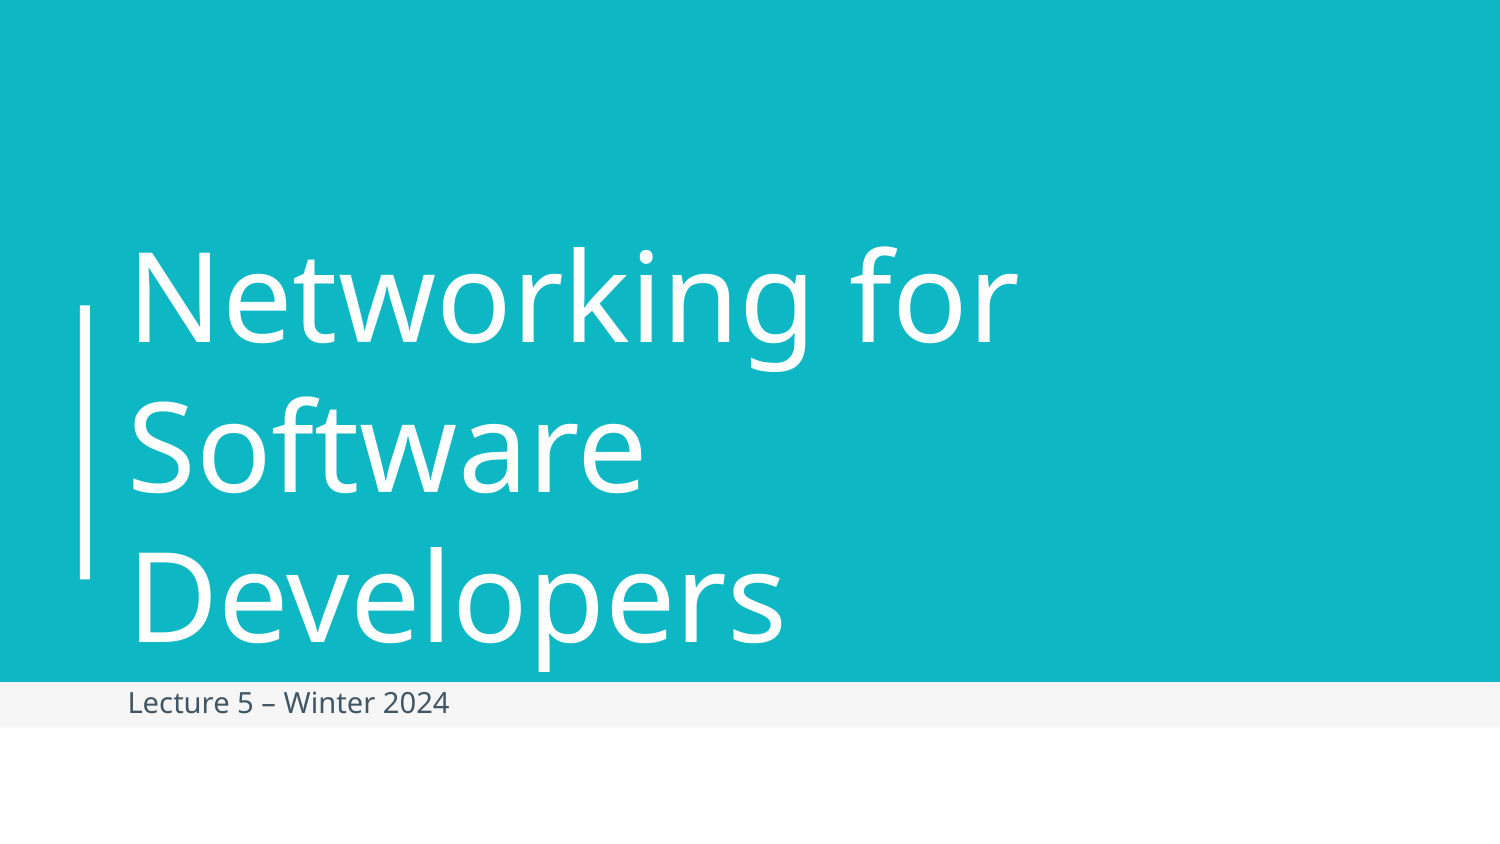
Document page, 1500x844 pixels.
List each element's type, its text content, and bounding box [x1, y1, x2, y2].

text_box [78, 303, 92, 581]
title Networking for Software Developers [112, 305, 1287, 580]
text_box Lecture 5 – Winter 2024 [112, 681, 863, 724]
